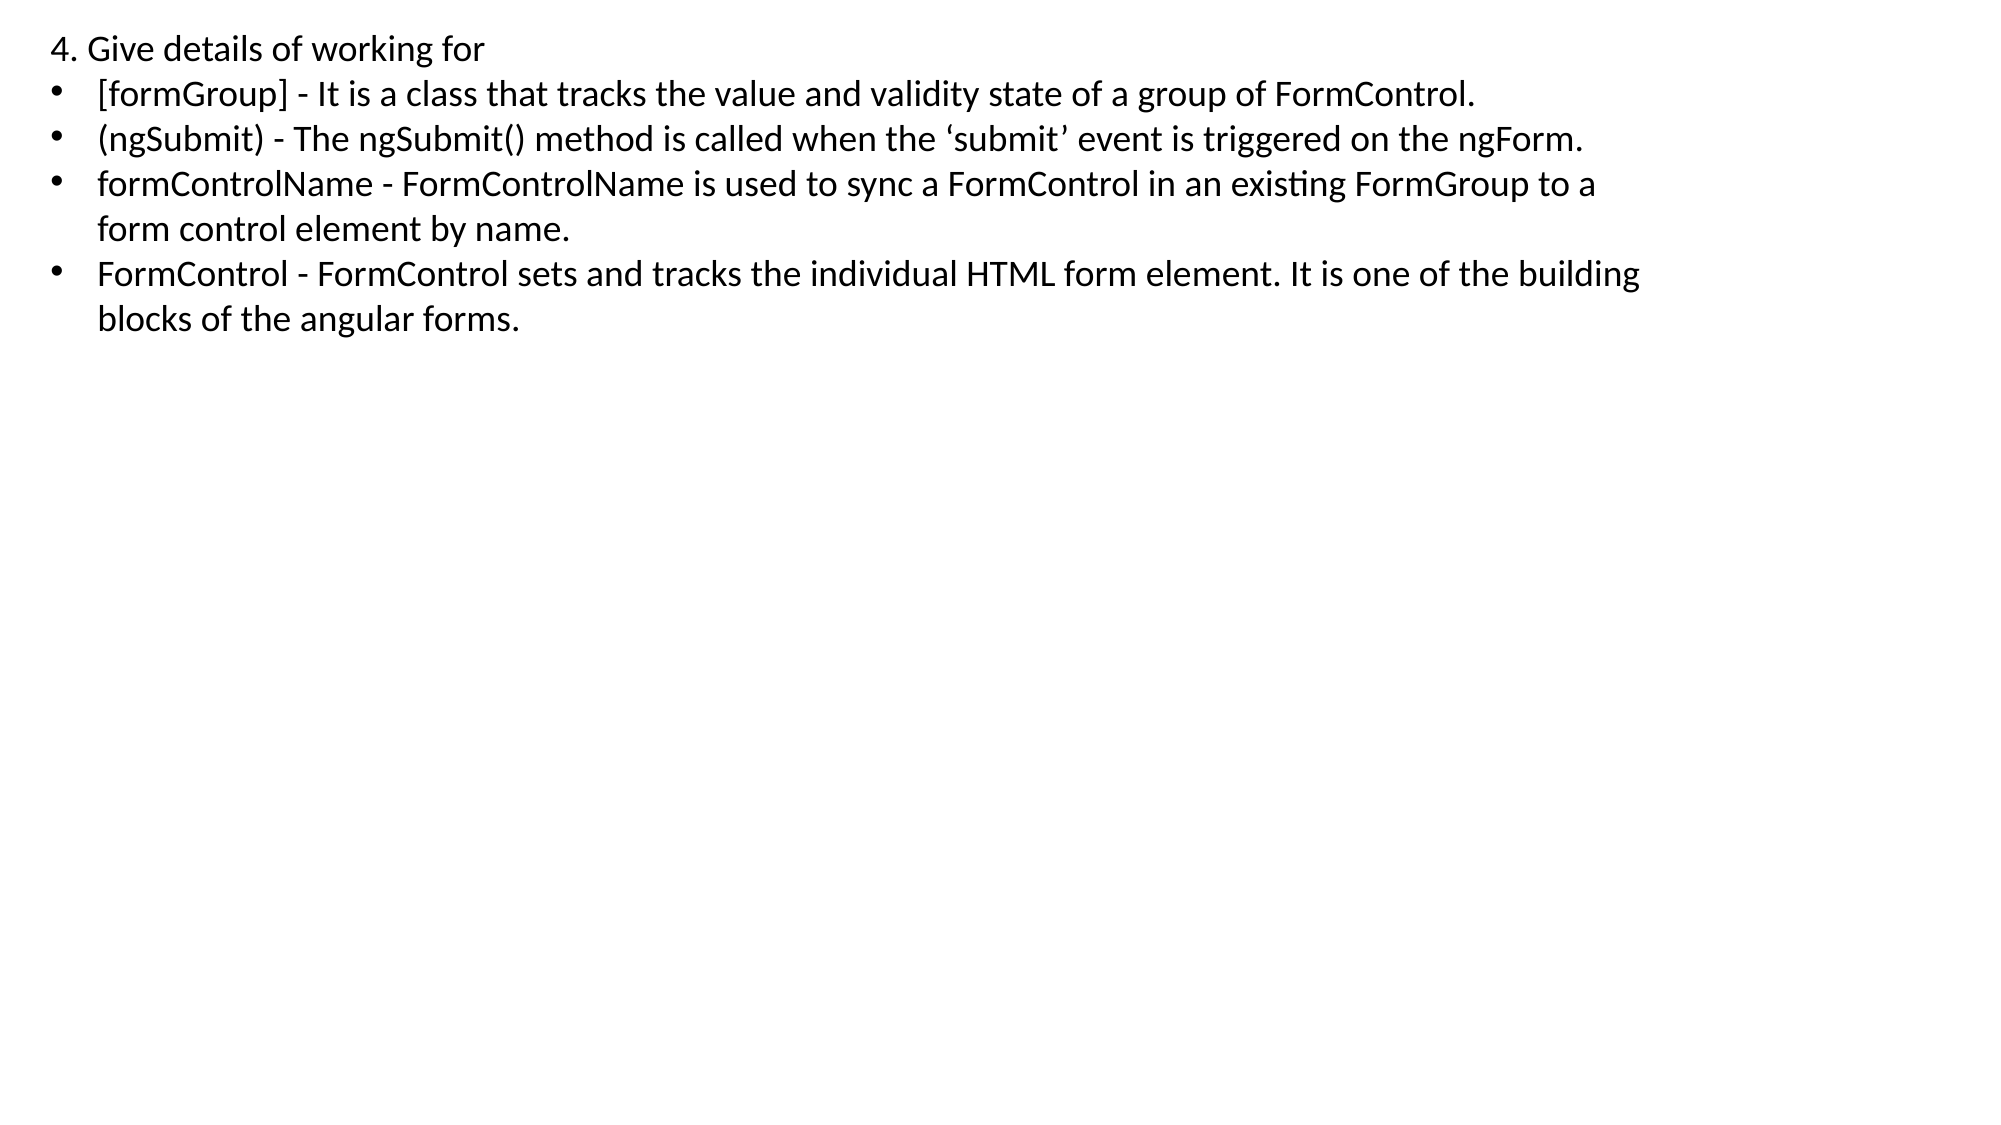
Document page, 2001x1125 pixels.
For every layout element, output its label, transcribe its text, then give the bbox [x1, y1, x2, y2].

text_box 4. Give details of working for [formGroup] - It is a class that tracks the value and validity state of a group of FormControl. (ngSubmit) - The ngSubmit() method is called when the ‘submit’ event is triggered on the ngForm. formControlName - FormControlName is used to sync a FormControl in an existing FormGroup to a form control element by name. FormControl - FormControl sets and tracks the individual HTML form element. It is one of the building blocks of the angular forms. [35, 16, 1667, 346]
